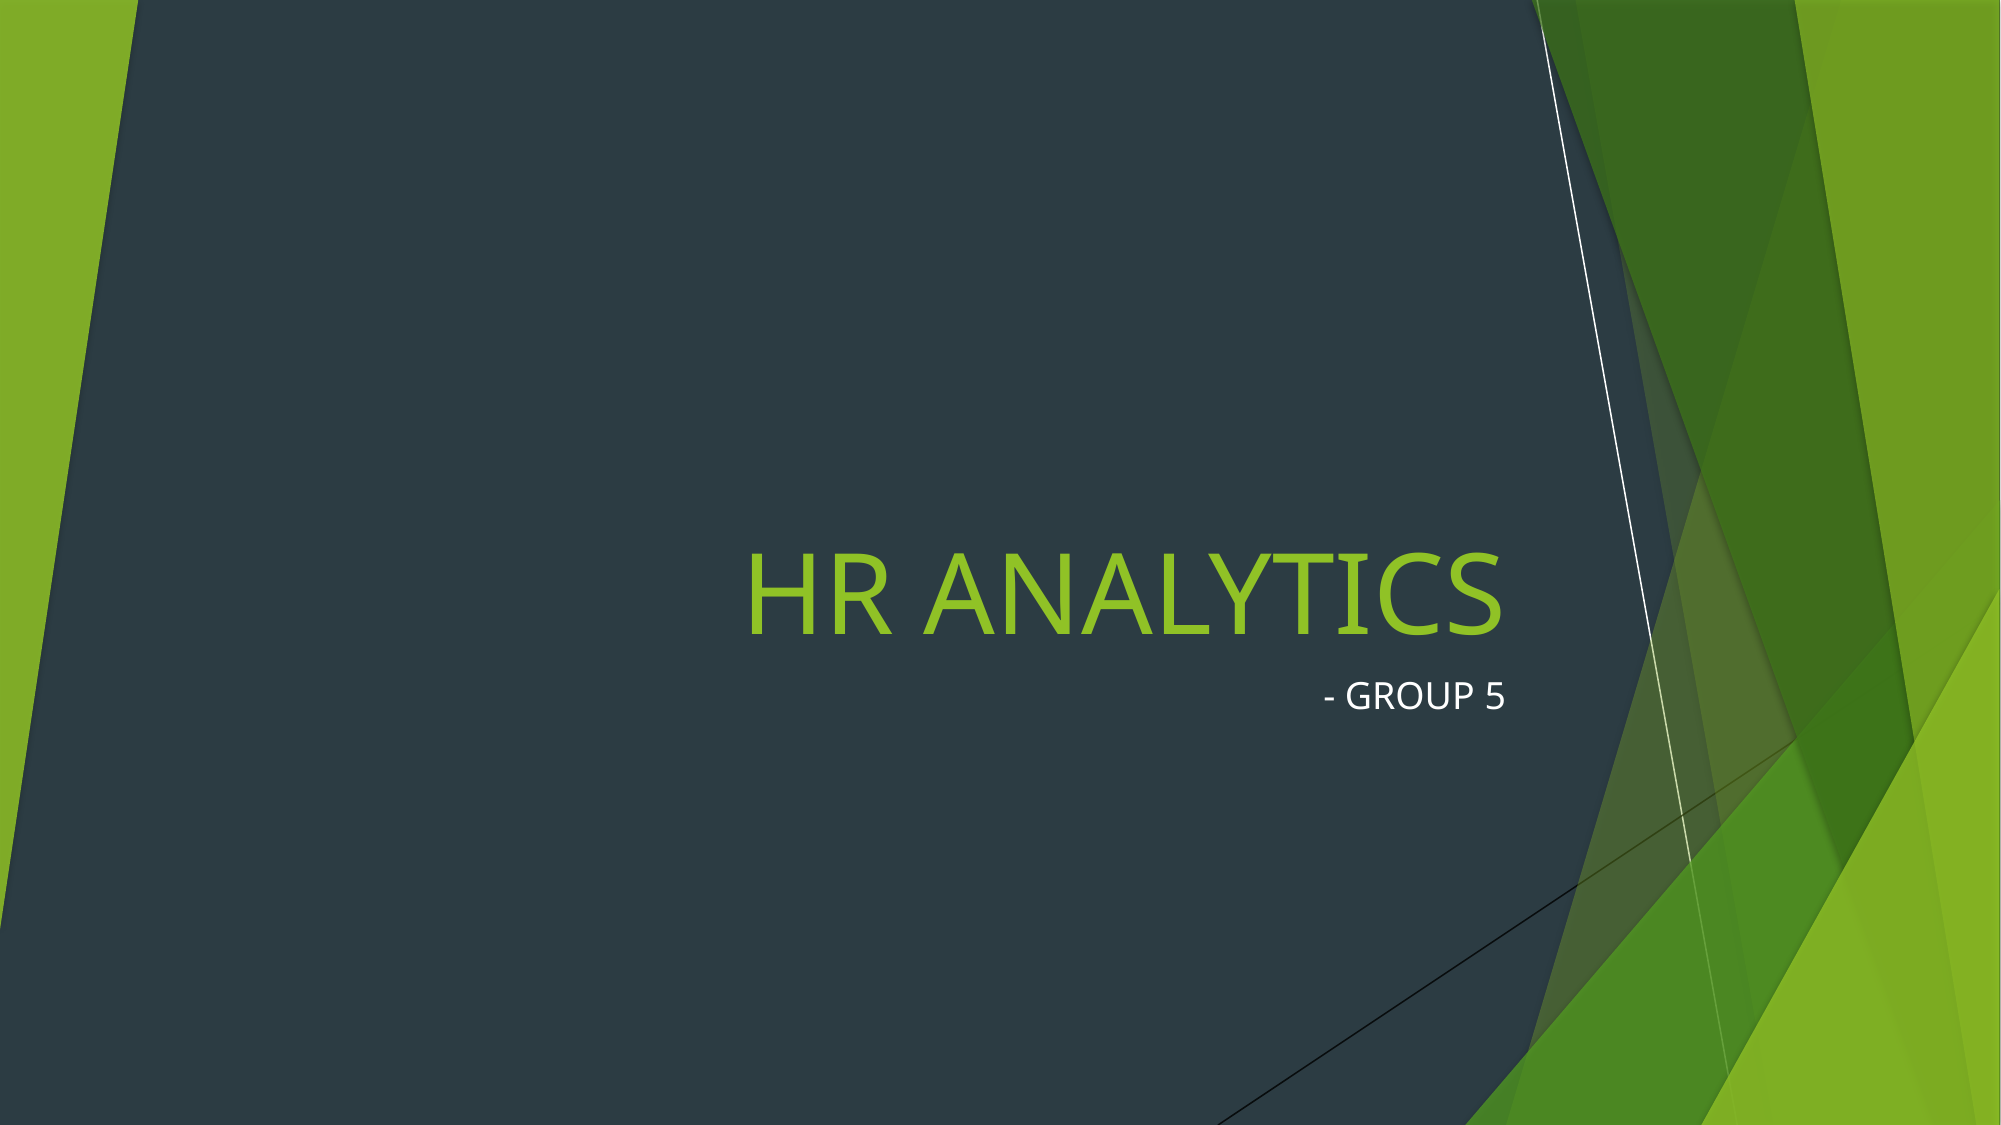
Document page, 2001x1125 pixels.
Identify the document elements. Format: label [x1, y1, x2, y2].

text_box [0, 0, 2000, 1125]
